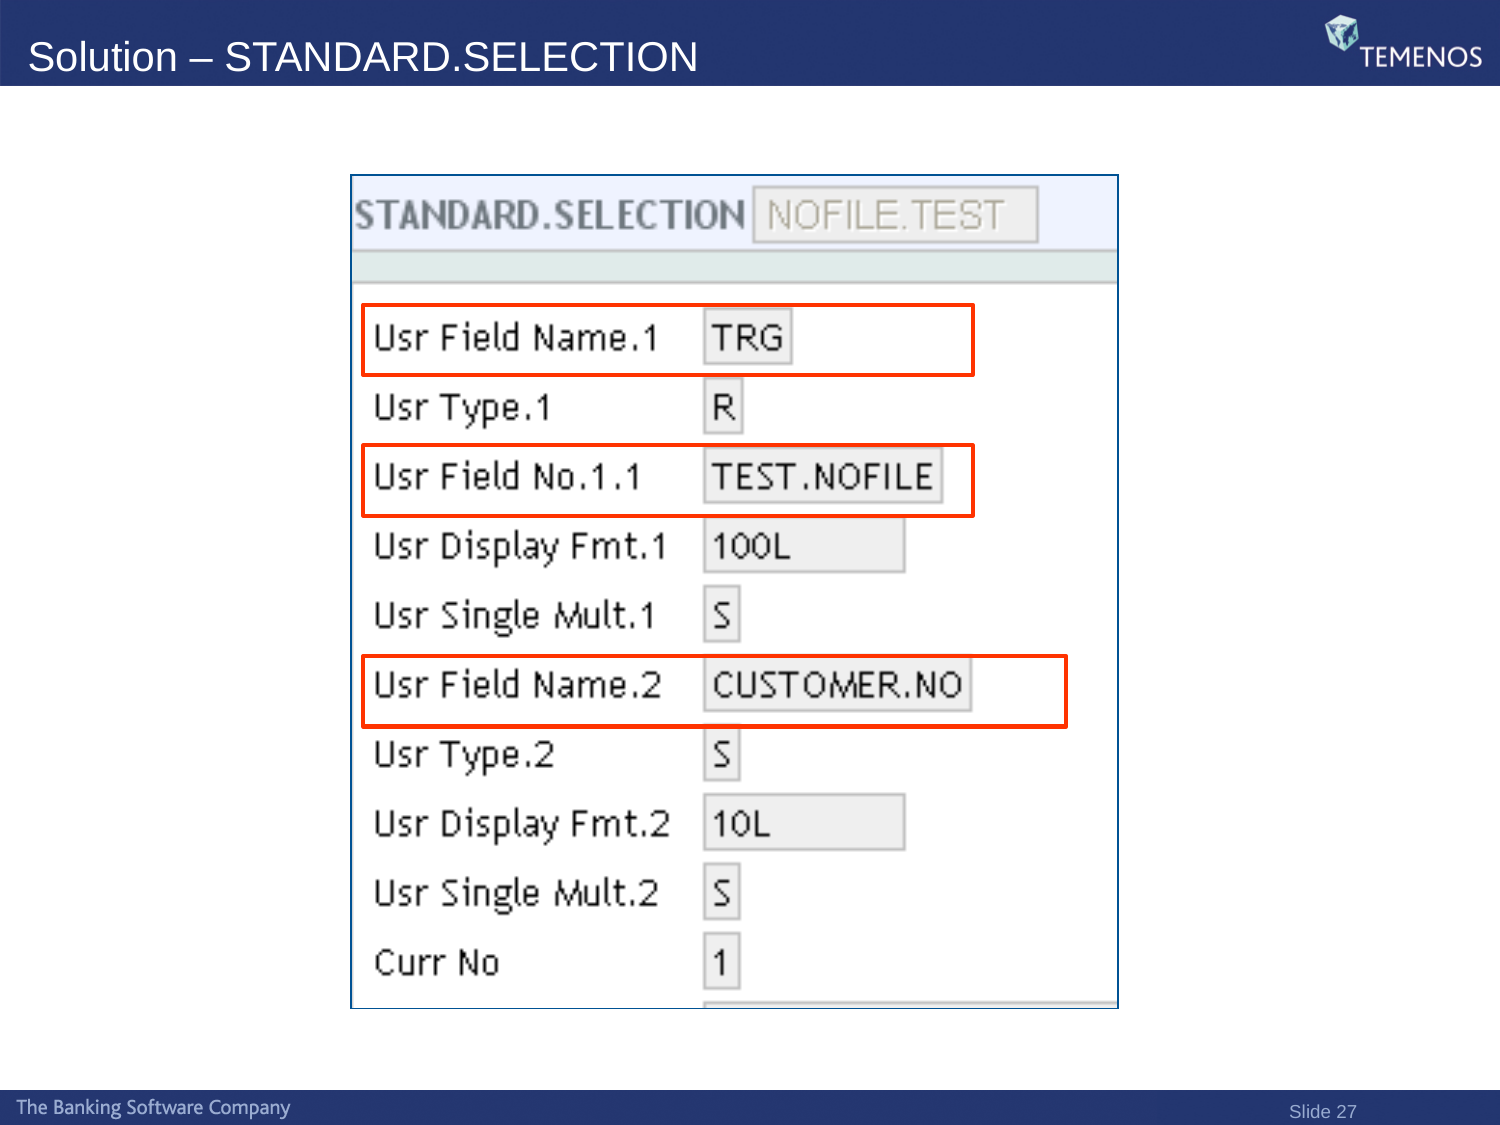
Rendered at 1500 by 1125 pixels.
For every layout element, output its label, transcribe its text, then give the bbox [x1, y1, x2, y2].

picture [351, 175, 1118, 1009]
title Solution – STANDARD.SELECTION [12, 23, 1163, 87]
slide_number Slide 27 [1172, 1093, 1373, 1125]
picture [0, 0, 1500, 86]
picture [0, 1090, 1500, 1125]
